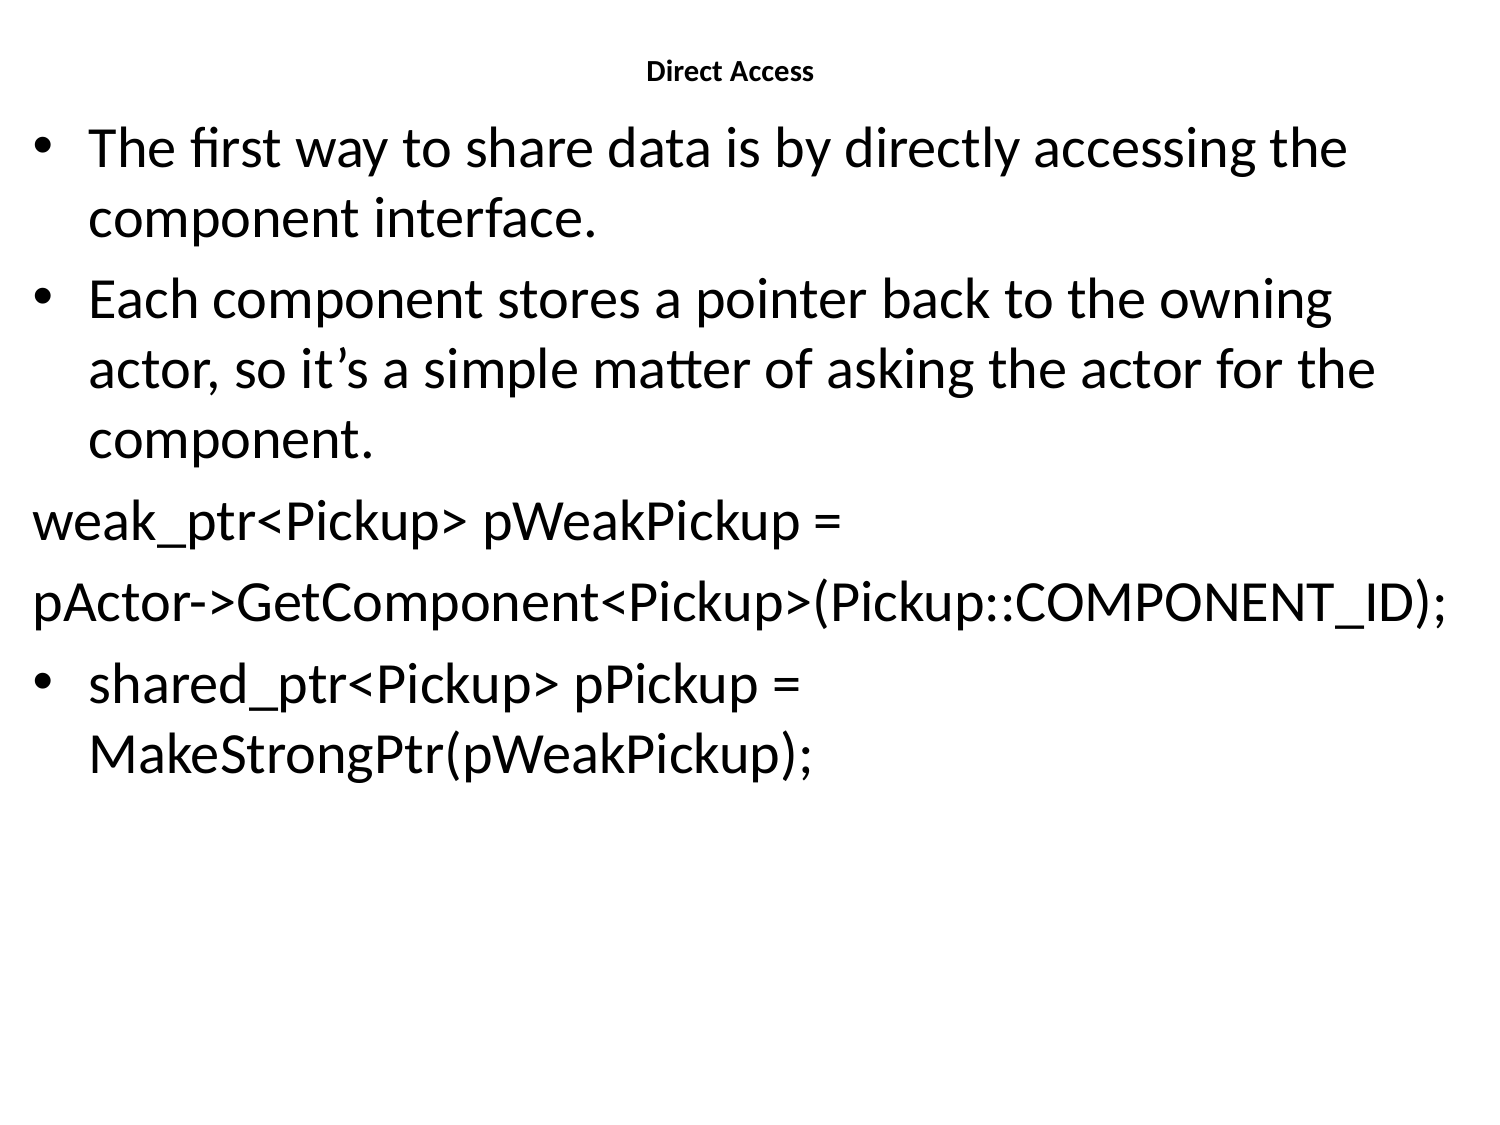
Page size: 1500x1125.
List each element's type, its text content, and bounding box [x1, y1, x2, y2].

title Direct Access [75, 30, 1425, 101]
list The first way to share data is by directly accessing the component interface. Each component stores a pointer back to the owning actor, so it’s a simple matter of asking the actor for the component. weak_ptr<Pickup> pWeakPickup = pActor->GetComponent<Pickup>(Pickup::COMPONENT_ID); shared_ptr<Pickup> pPickup = MakeStrongPtr(pWeakPickup); [17, 101, 1471, 1106]
